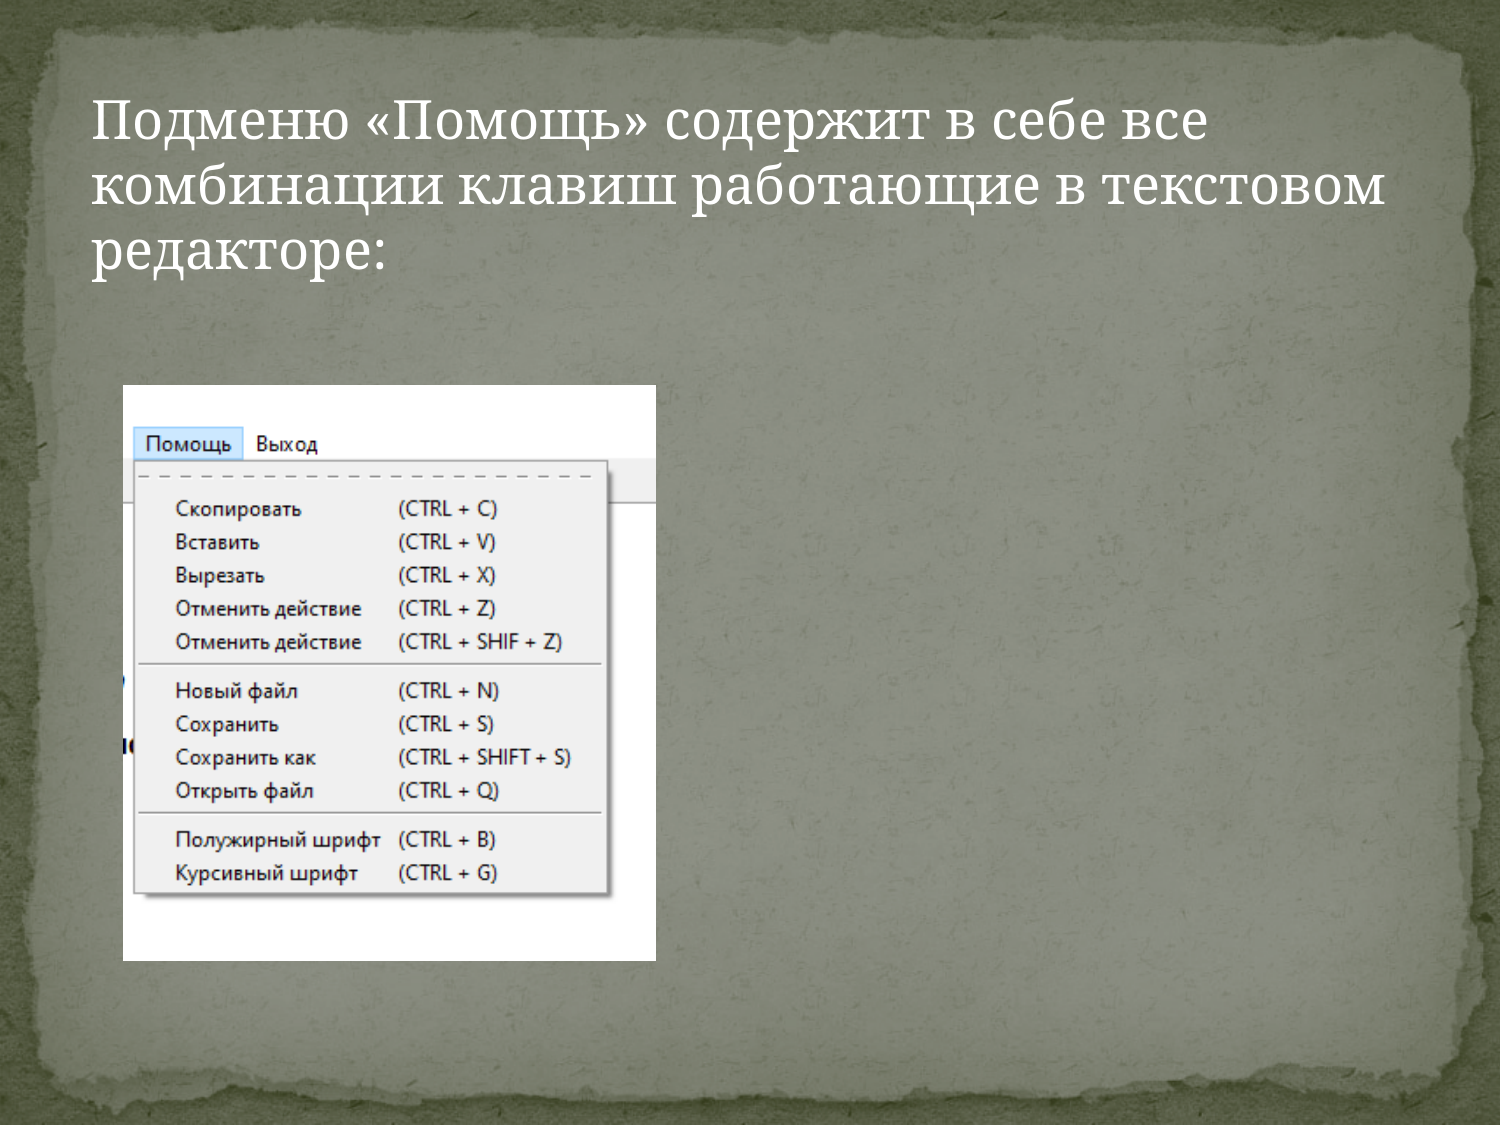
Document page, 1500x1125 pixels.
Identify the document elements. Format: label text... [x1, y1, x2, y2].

picture [123, 385, 656, 961]
list Подменю «Помощь» содержит в себе все комбинации клавиш работающие в текстовом редакторе: [76, 78, 1427, 829]
